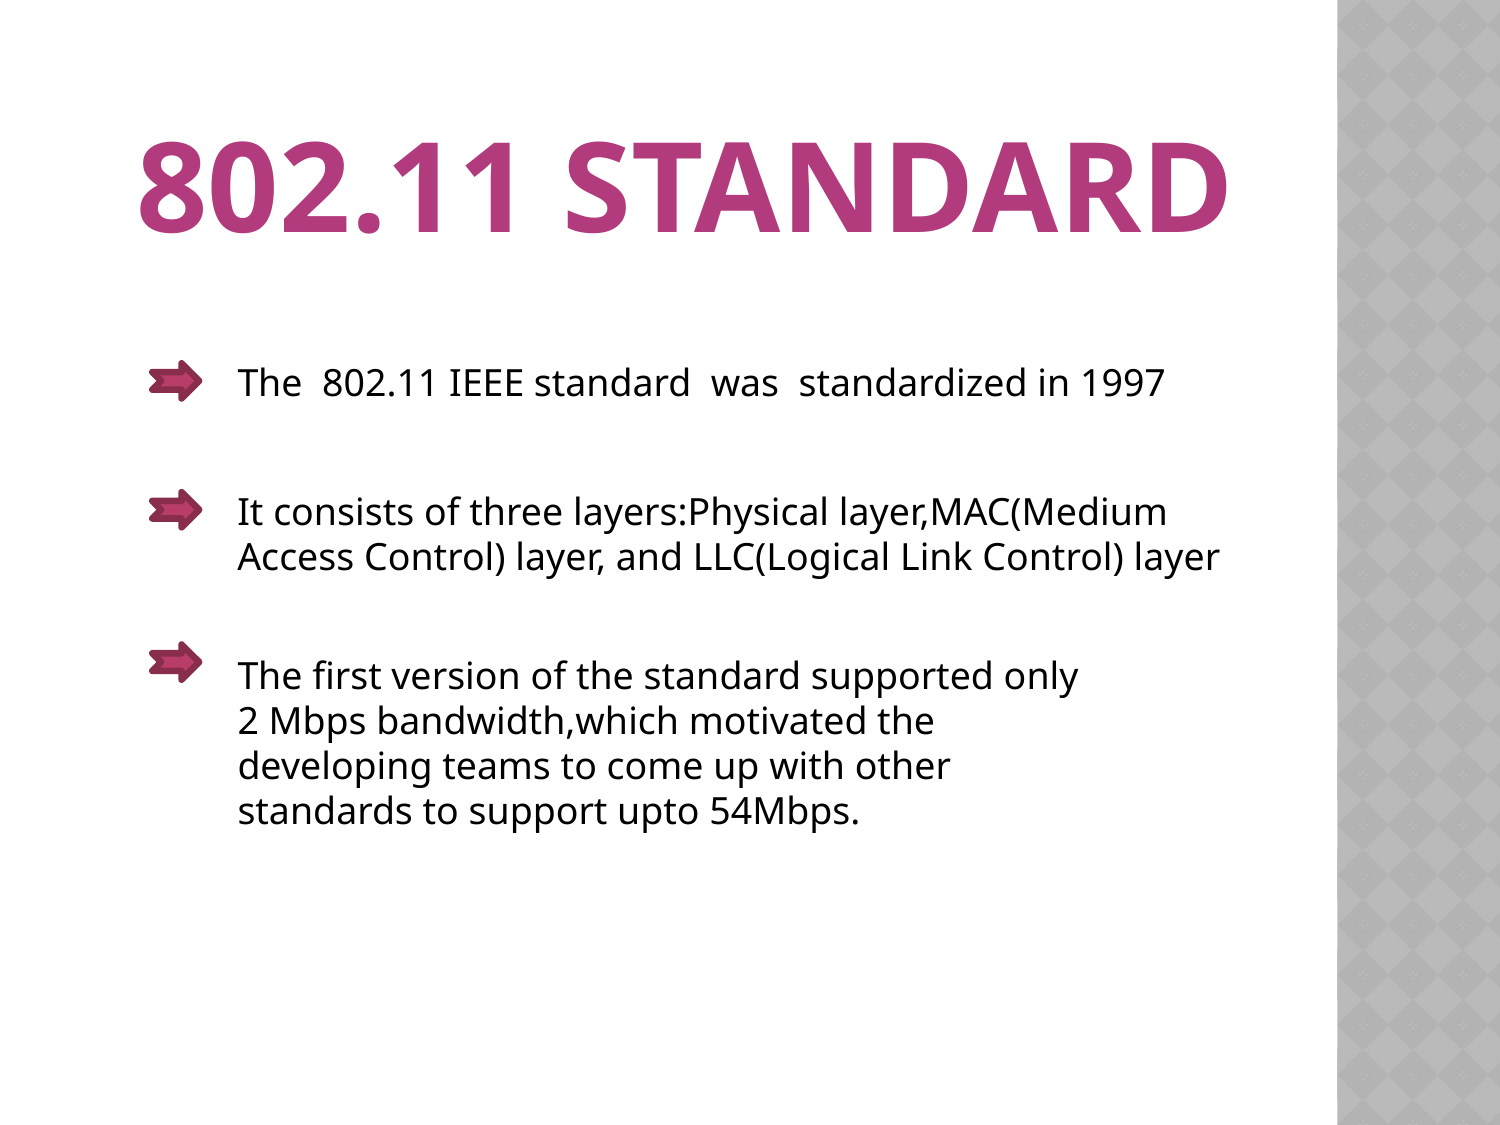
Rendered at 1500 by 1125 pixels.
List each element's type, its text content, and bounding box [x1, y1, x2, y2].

text_box [149, 360, 203, 402]
title 802.11 standard [128, 70, 1317, 258]
text_box The 802.11 IEEE standard was standardized in 1997 [222, 351, 1360, 412]
text_box [149, 641, 203, 683]
text_box The first version of the standard supported only 2 Mbps bandwidth,which motivated the developing teams to come up with other standards to support upto 54Mbps. [222, 644, 1102, 840]
text_box [149, 488, 203, 531]
text_box It consists of three layers:Physical layer,MAC(Medium Access Control) layer, and LLC(Logical Link Control) layer [222, 480, 1278, 586]
